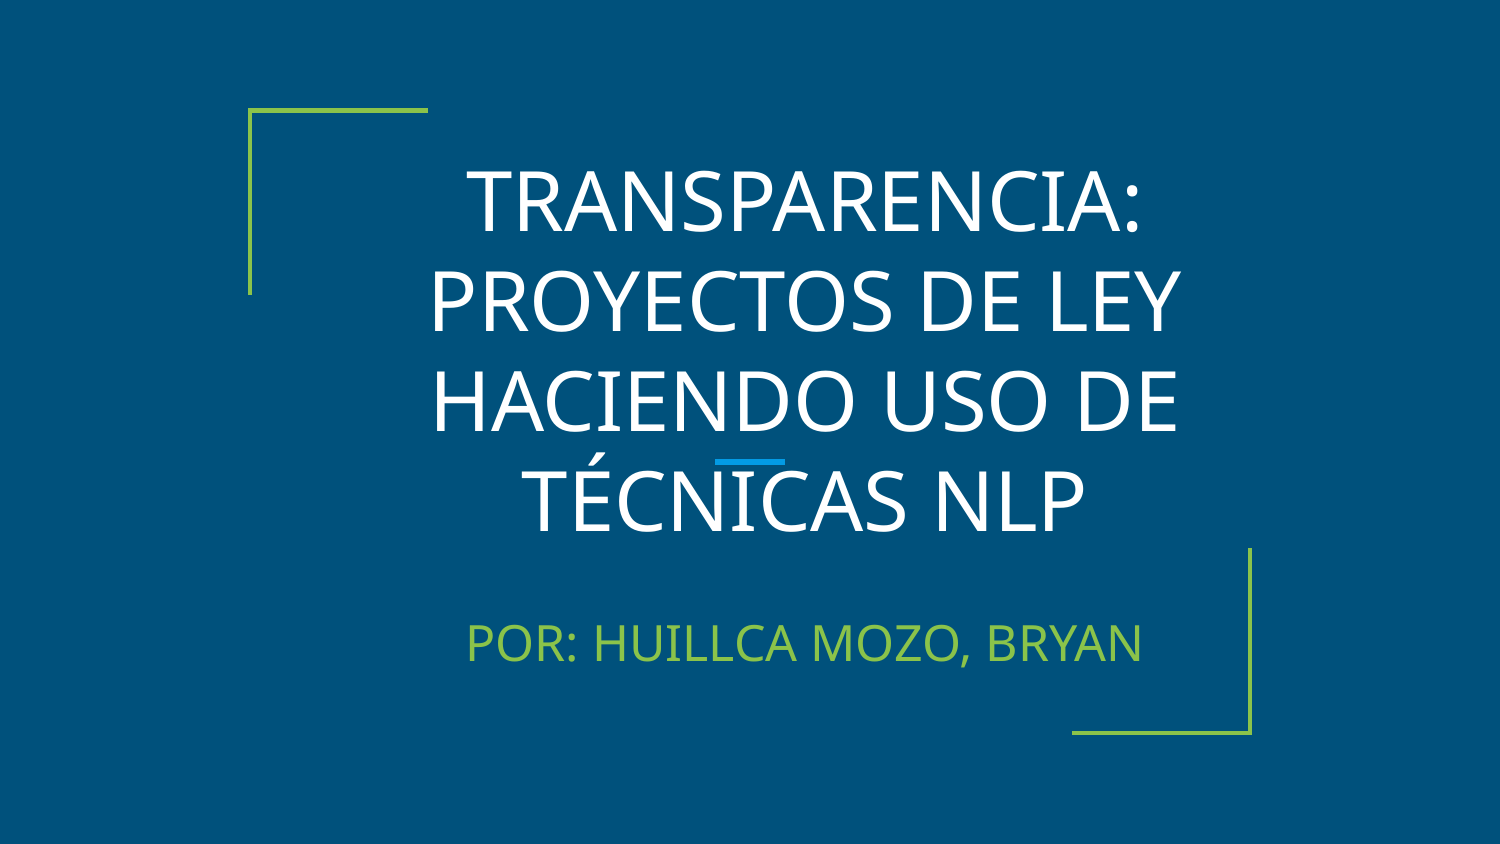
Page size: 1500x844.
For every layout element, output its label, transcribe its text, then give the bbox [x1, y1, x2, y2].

subtitle POR: HUILLCA MOZO, BRYAN [330, 596, 1280, 746]
title TRANSPARENCIA: PROYECTOS DE LEY HACIENDO USO DE TÉCNICAS NLP [234, 149, 1377, 564]
